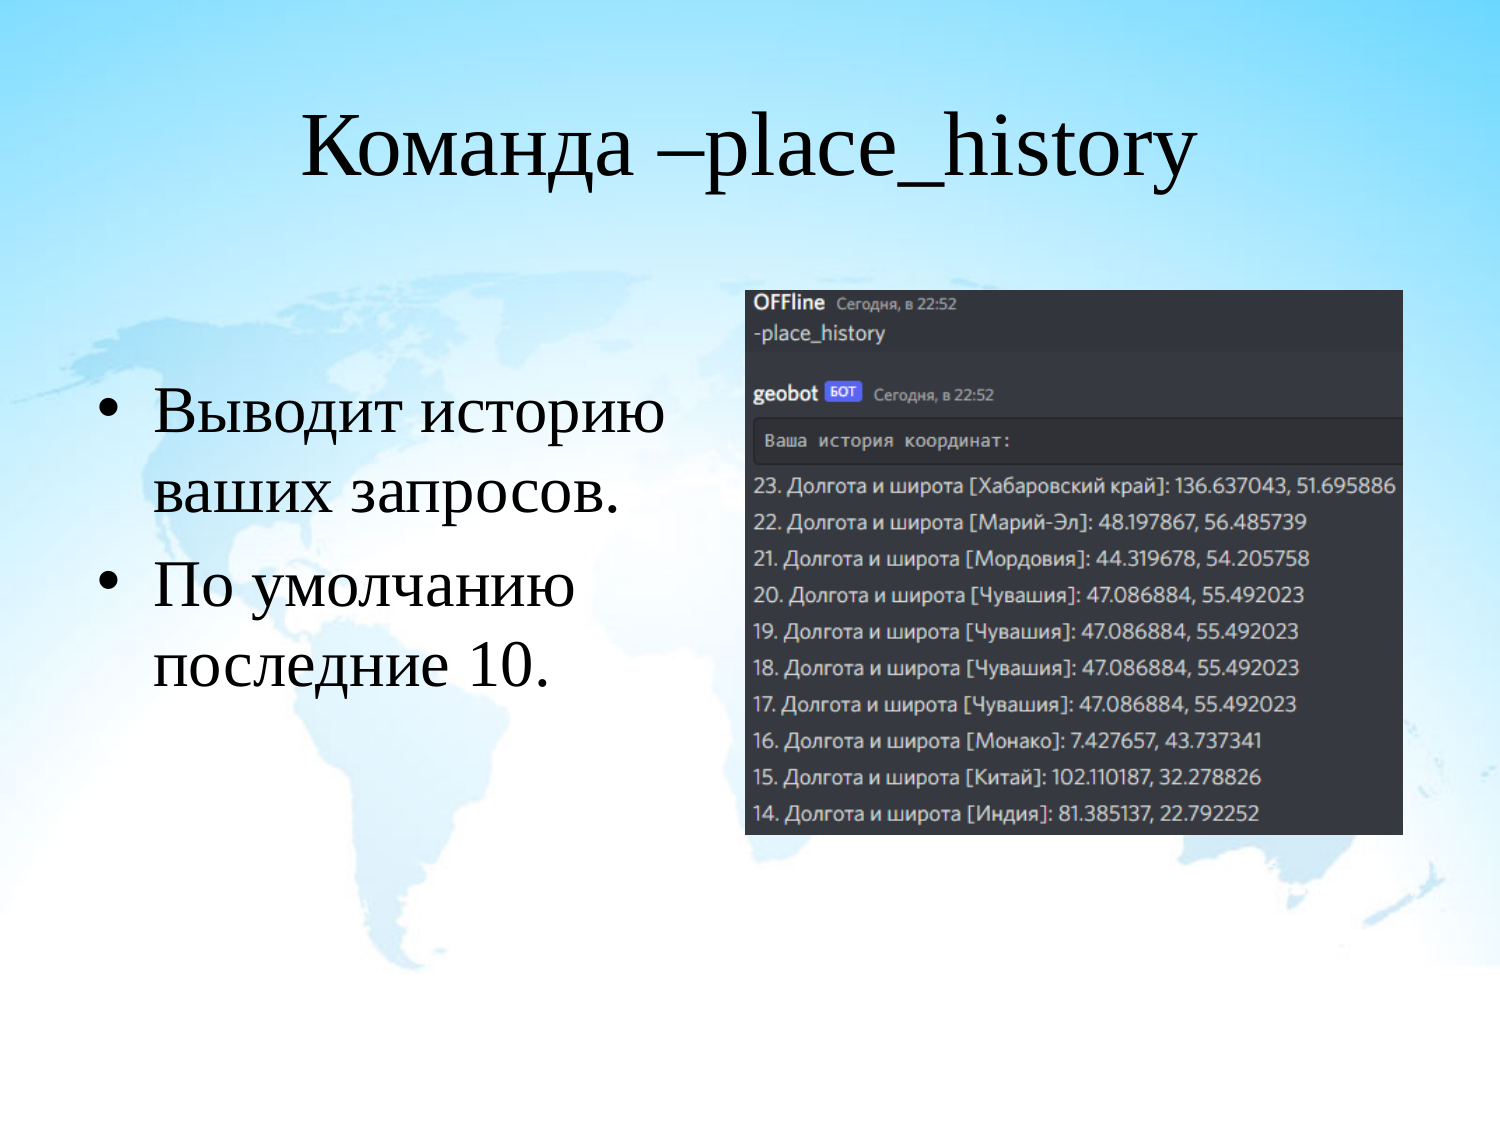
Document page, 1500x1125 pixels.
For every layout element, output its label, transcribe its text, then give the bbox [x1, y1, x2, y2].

list Выводит историю ваших запросов. По умолчанию последние 10. [81, 358, 745, 1120]
picture [0, 0, 1500, 1125]
title Команда –place_history [75, 45, 1425, 233]
